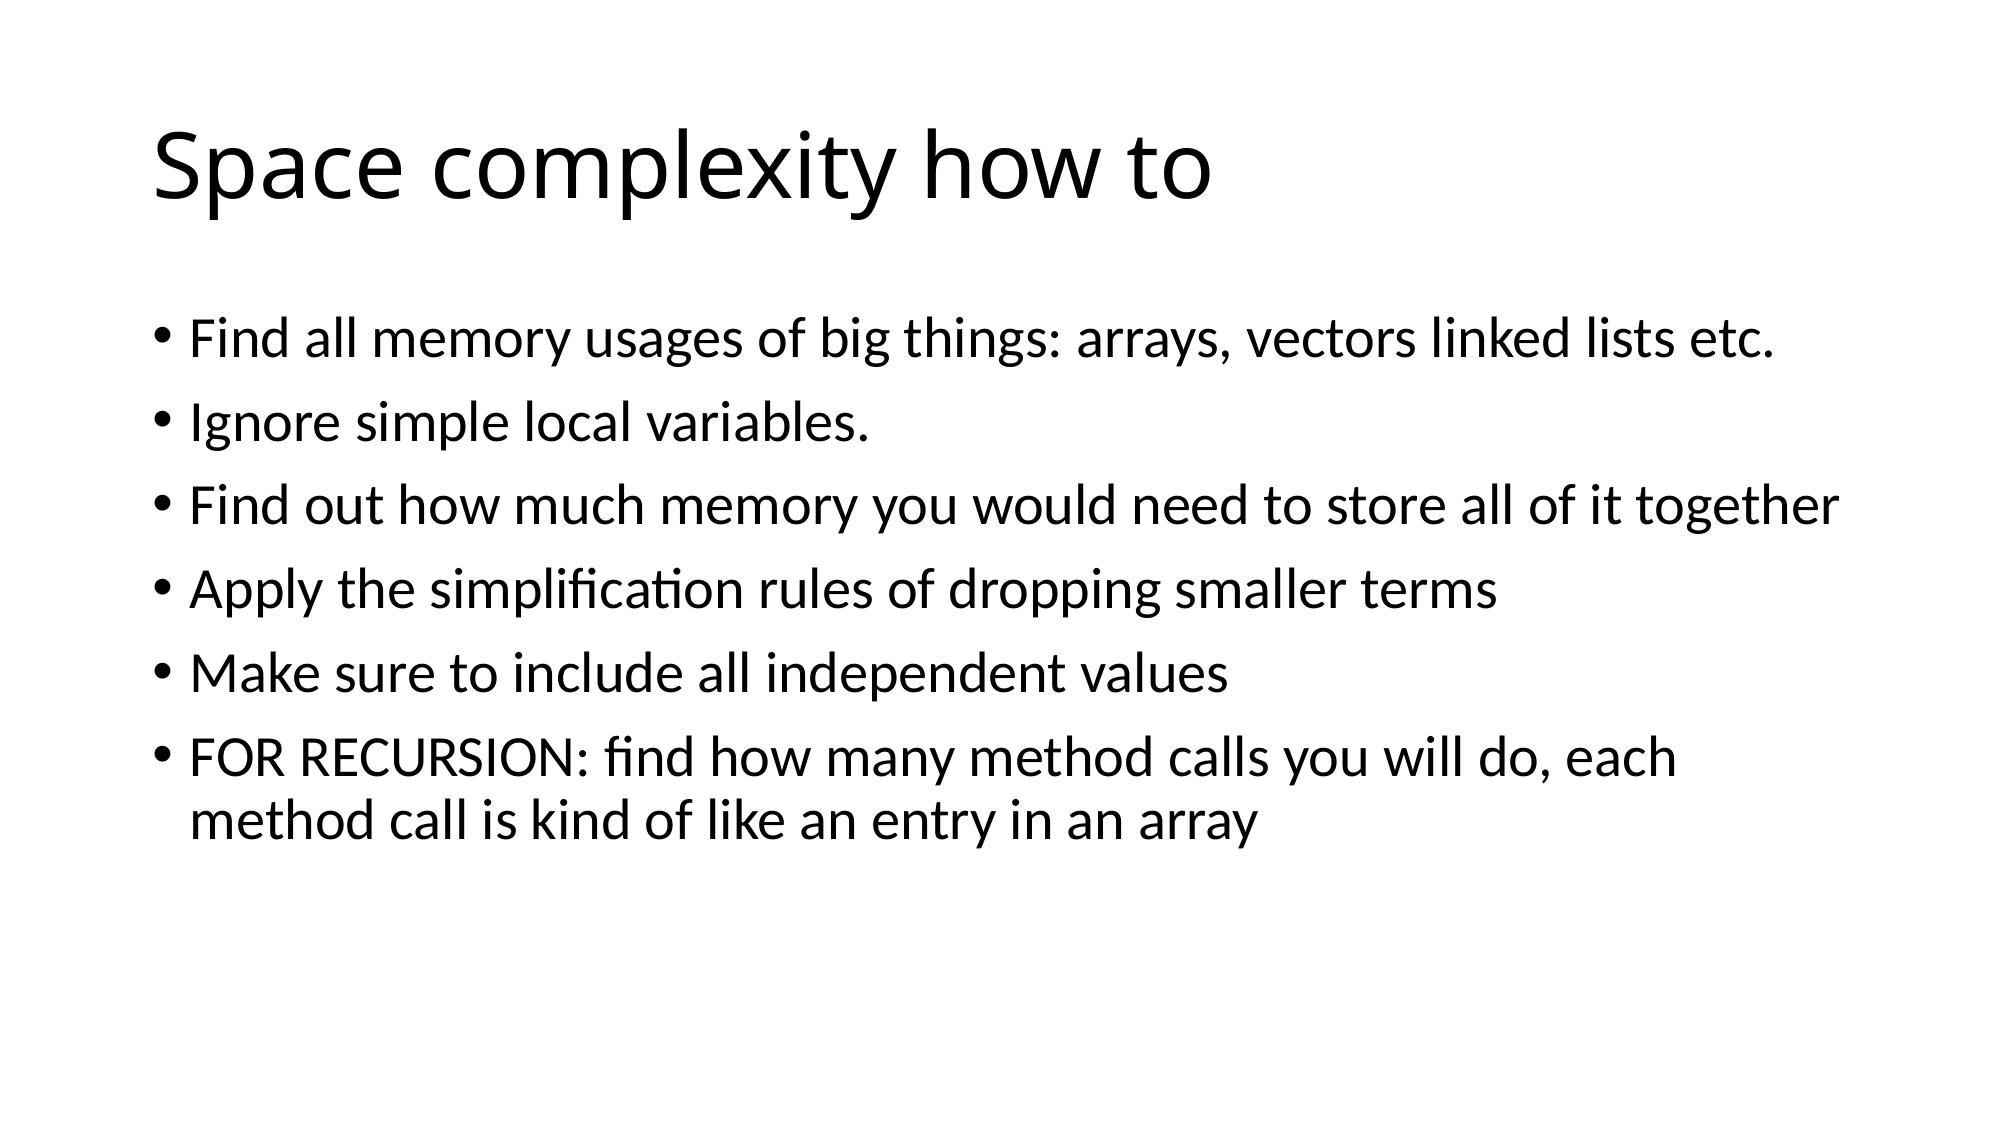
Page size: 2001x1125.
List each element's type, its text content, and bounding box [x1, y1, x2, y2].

list Find all memory usages of big things: arrays, vectors linked lists etc. Ignore simple local variables. Find out how much memory you would need to store all of it together Apply the simplification rules of dropping smaller terms Make sure to include all independent values FOR RECURSION: find how many method calls you will do, each method call is kind of like an entry in an array [137, 299, 1863, 1014]
title Space complexity how to [137, 59, 1863, 278]
